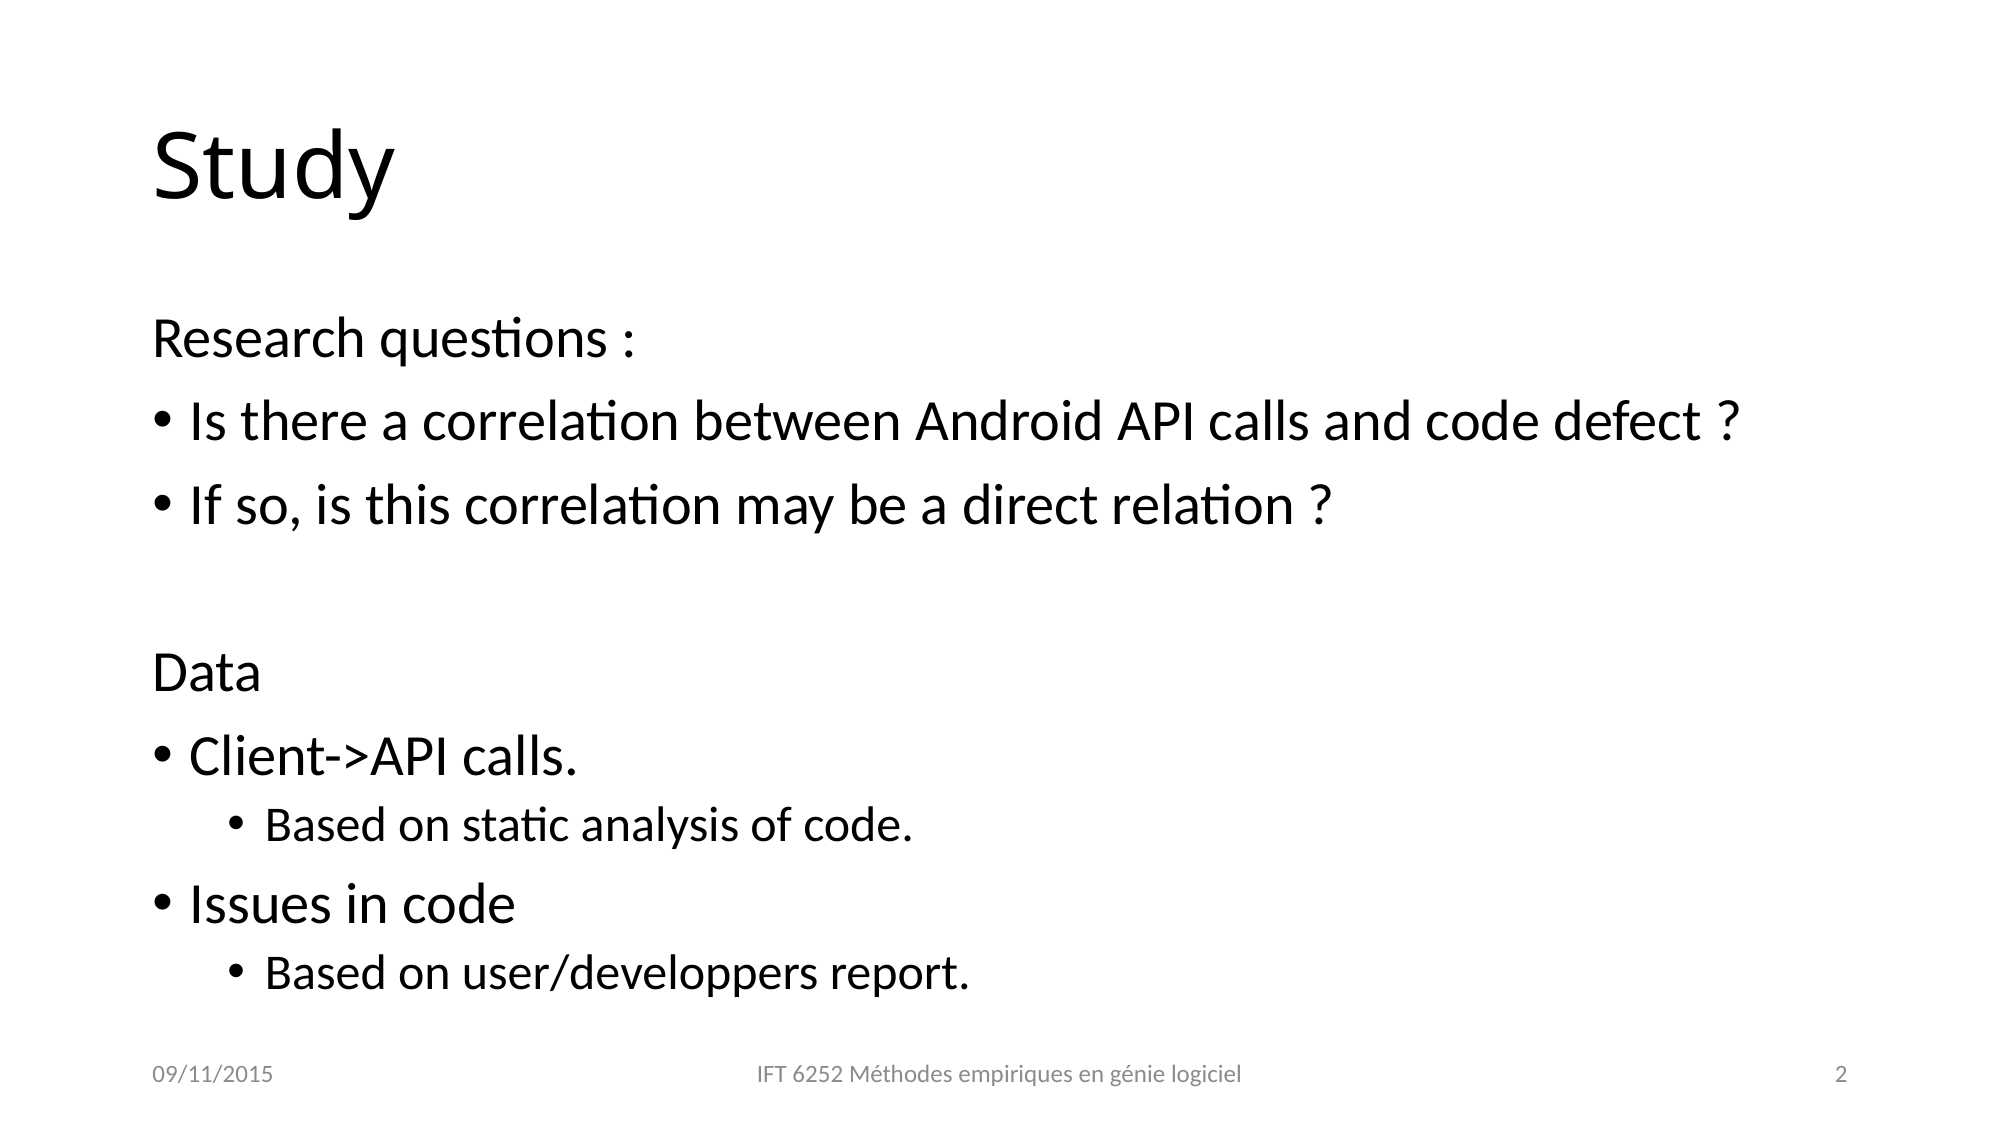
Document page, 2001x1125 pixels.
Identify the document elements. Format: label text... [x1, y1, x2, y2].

slide_number 2 [1412, 1042, 1863, 1103]
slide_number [137, 1042, 588, 1103]
title Study [137, 59, 1863, 278]
footer IFT 6252 Méthodes empiriques en génie logiciel [662, 1042, 1338, 1103]
list Research questions : Is there a correlation between Android API calls and code defect ? If so, is this correlation may be a direct relation ? Data Client->API calls. Based on static analysis of code. Issues in code Based on user/developpers report. [137, 299, 1863, 1014]
